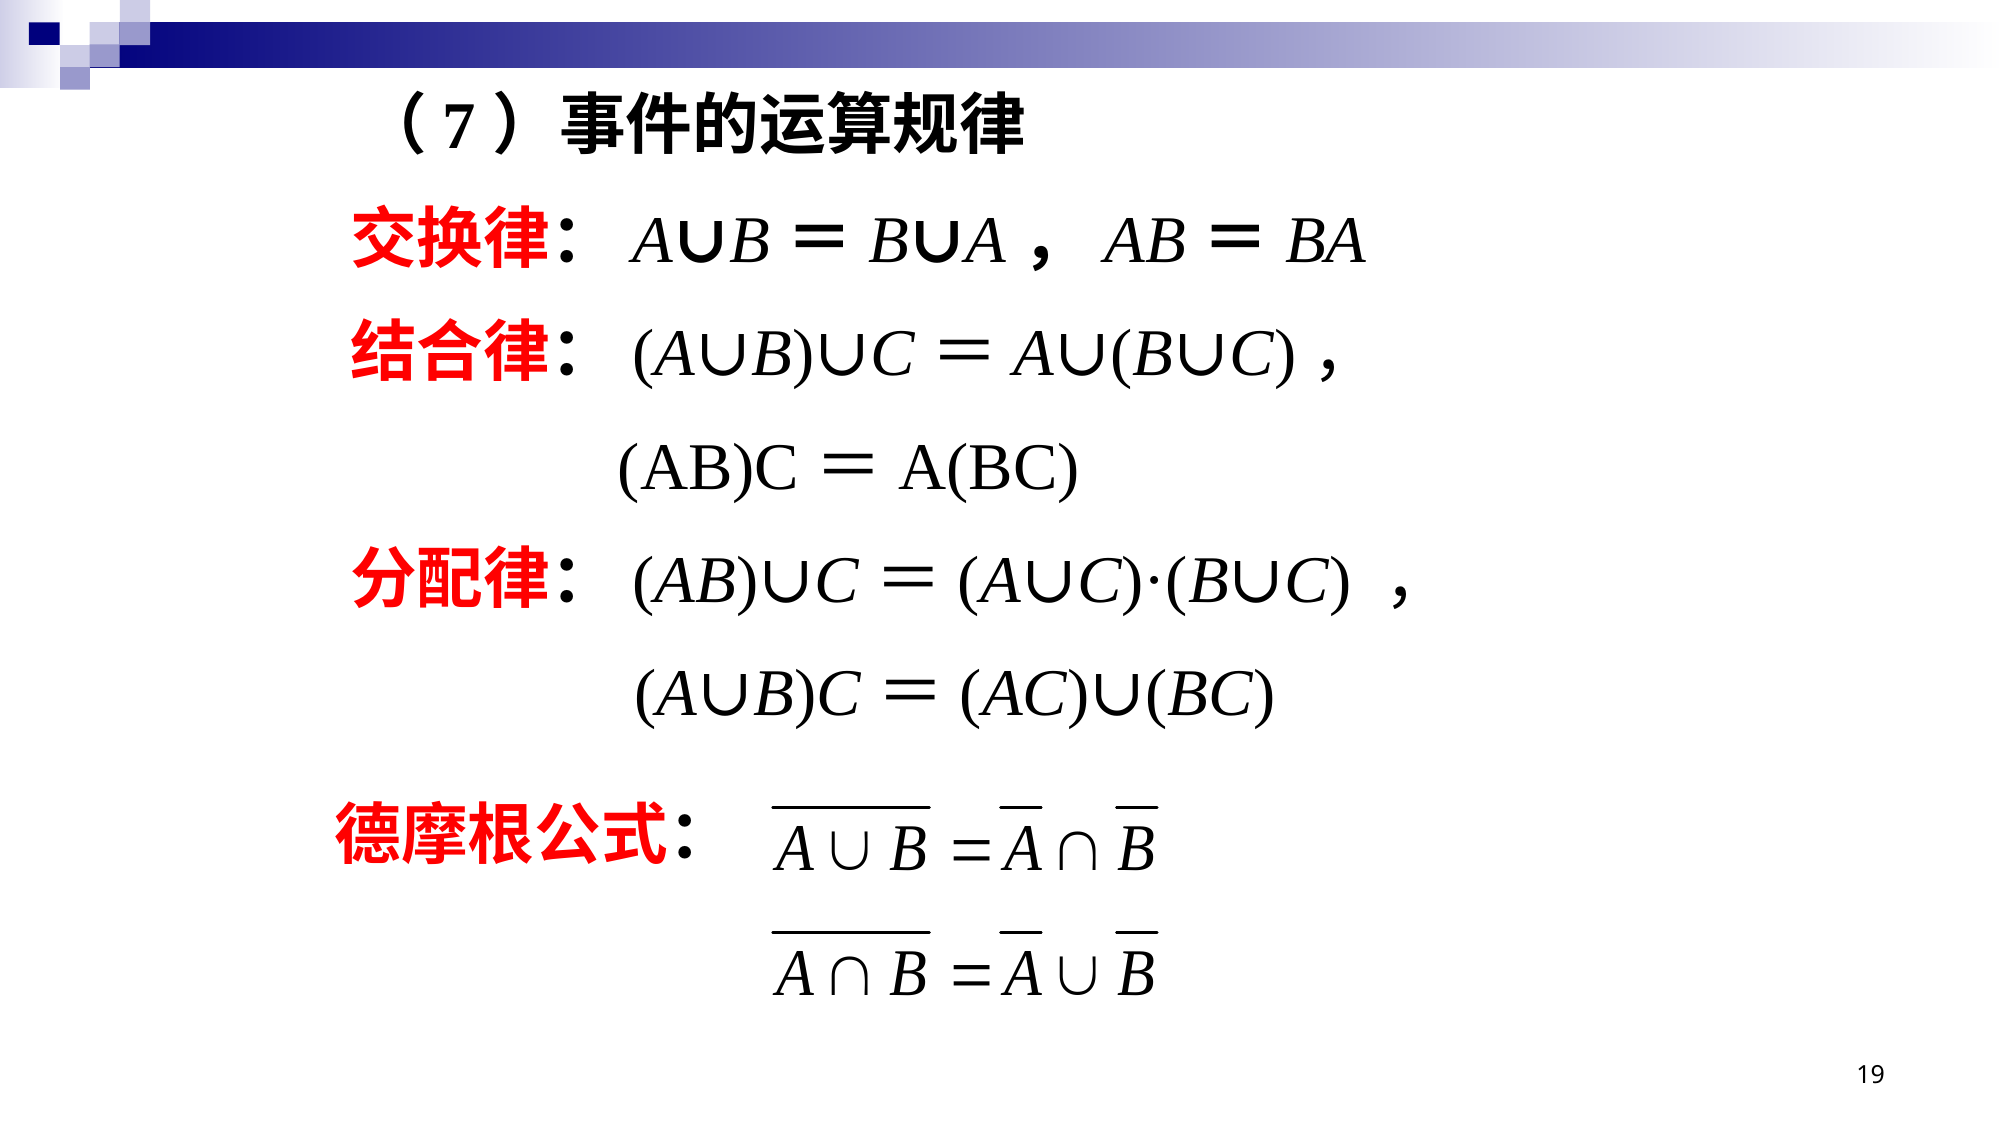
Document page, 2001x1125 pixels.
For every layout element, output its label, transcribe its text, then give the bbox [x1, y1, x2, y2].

text_box 交换律：A∪B＝B∪A，AB＝BA 结合律：(A∪B)∪C＝A∪(B∪C)， (AB)C＝A(BC) 分配律：(AB)∪C＝(A∪C)·(B∪C) ， (A∪B)C＝(AC)∪(BC) [335, 188, 1561, 737]
slide_number 19 [1433, 1025, 1900, 1100]
text_box （7）事件的运算规律 [345, 74, 1096, 170]
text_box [319, 784, 1165, 1002]
